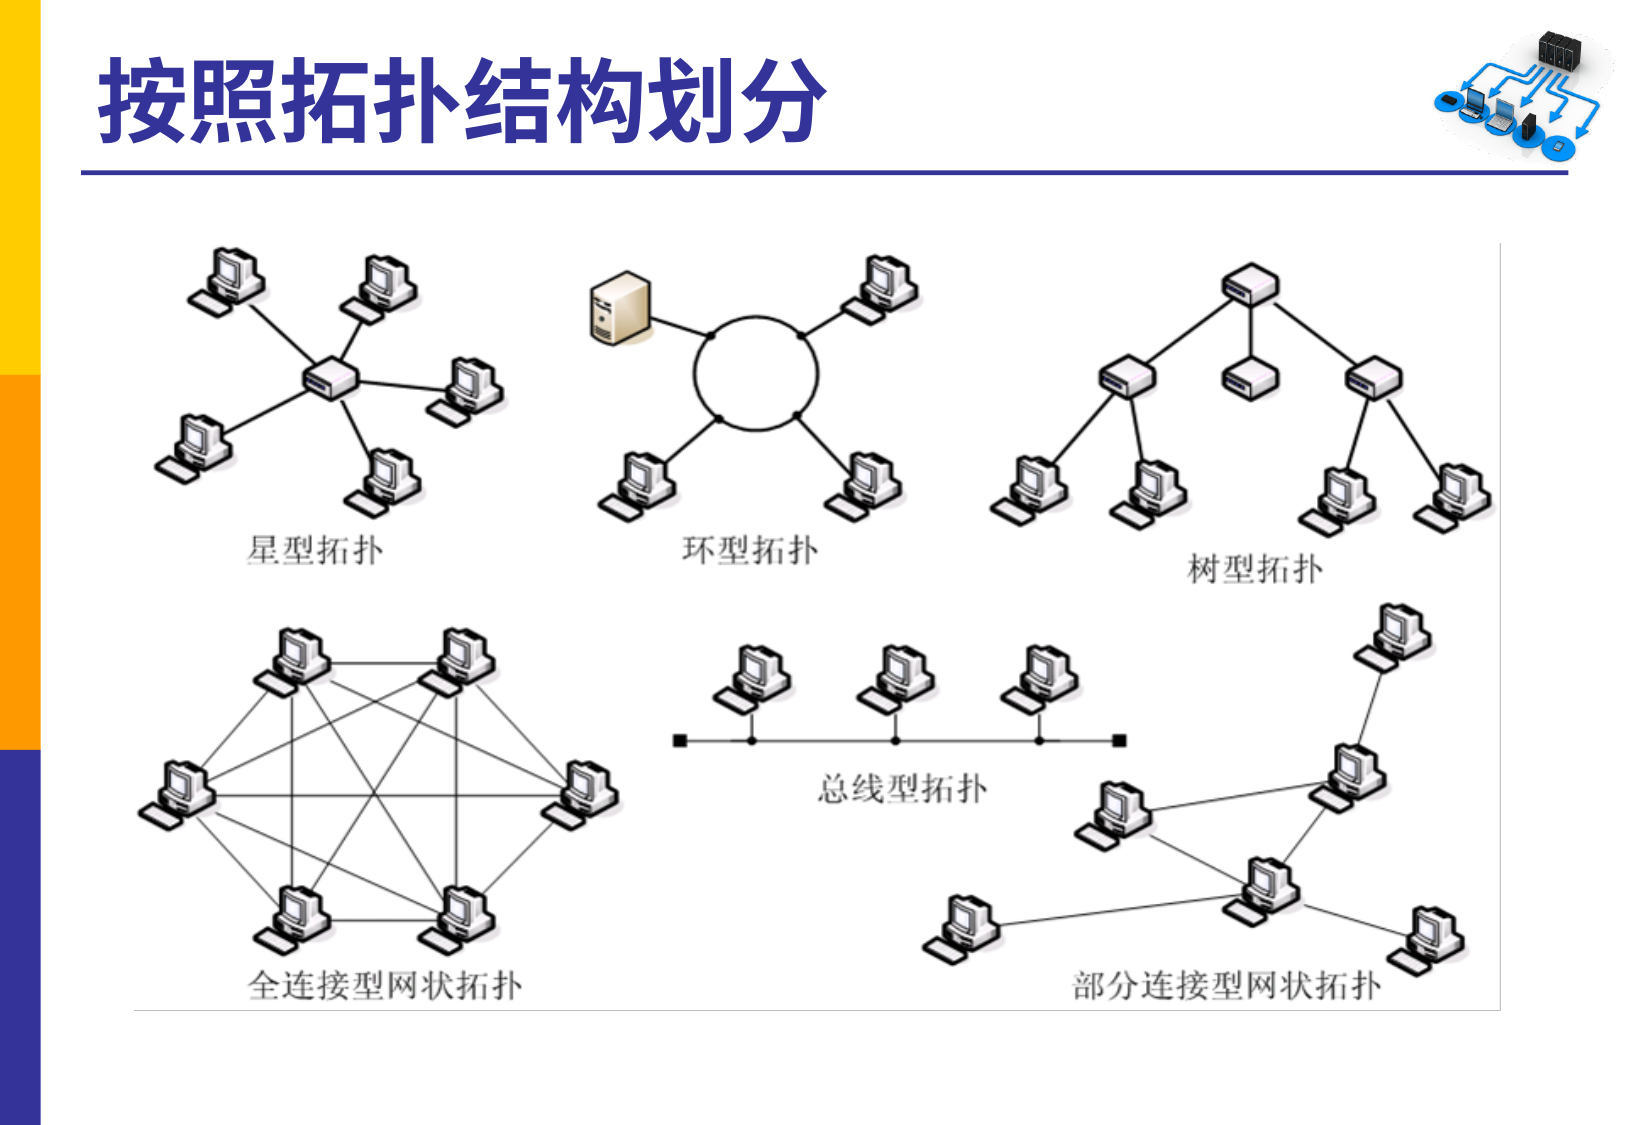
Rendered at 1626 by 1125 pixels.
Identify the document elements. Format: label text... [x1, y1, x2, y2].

picture [1431, 30, 1616, 165]
picture [133, 243, 1504, 1014]
title 按照拓扑结构划分 [81, 30, 1569, 161]
